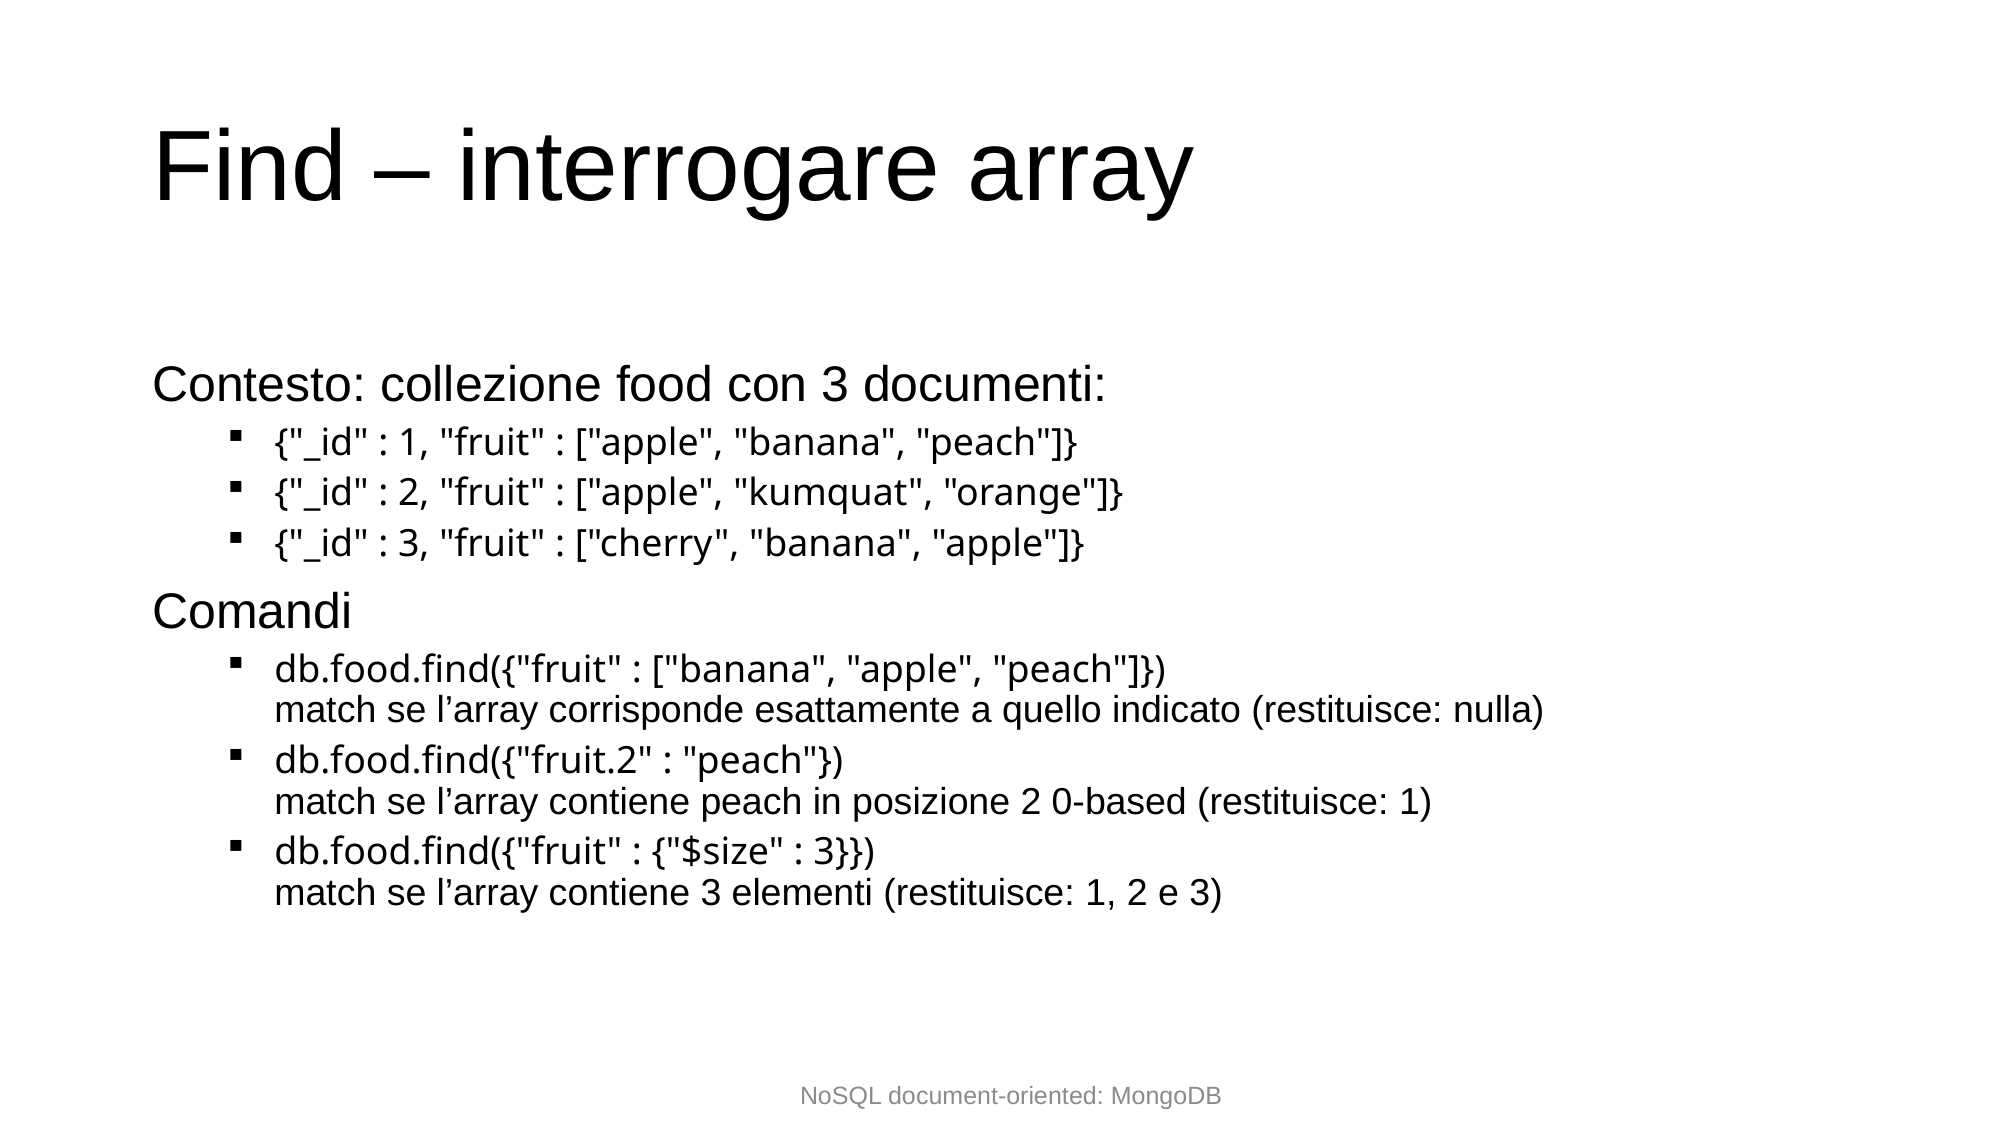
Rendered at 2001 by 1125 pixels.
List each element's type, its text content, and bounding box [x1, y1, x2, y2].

title Find – interrogare array [137, 59, 1863, 278]
list Contesto: collezione food con 3 documenti: {"_id" : 1, "fruit" : ["apple", "banana", "peach"]} {"_id" : 2, "fruit" : ["apple", "kumquat", "orange"]} {"_id" : 3, "fruit" : ["cherry", "banana", "apple"]} Comandi db.food.find({"fruit" : ["banana", "apple", "peach"]}) match se l’array corrisponde esattamente a quello indicato (restituisce: nulla) db.food.find({"fruit.2" : "peach"}) match se l’array contiene peach in posizione 2 0-based (restituisce: 1) db.food.find({"fruit" : {"$size" : 3}}) match se l’array contiene 3 elementi (restituisce: 1, 2 e 3) [137, 278, 1863, 993]
